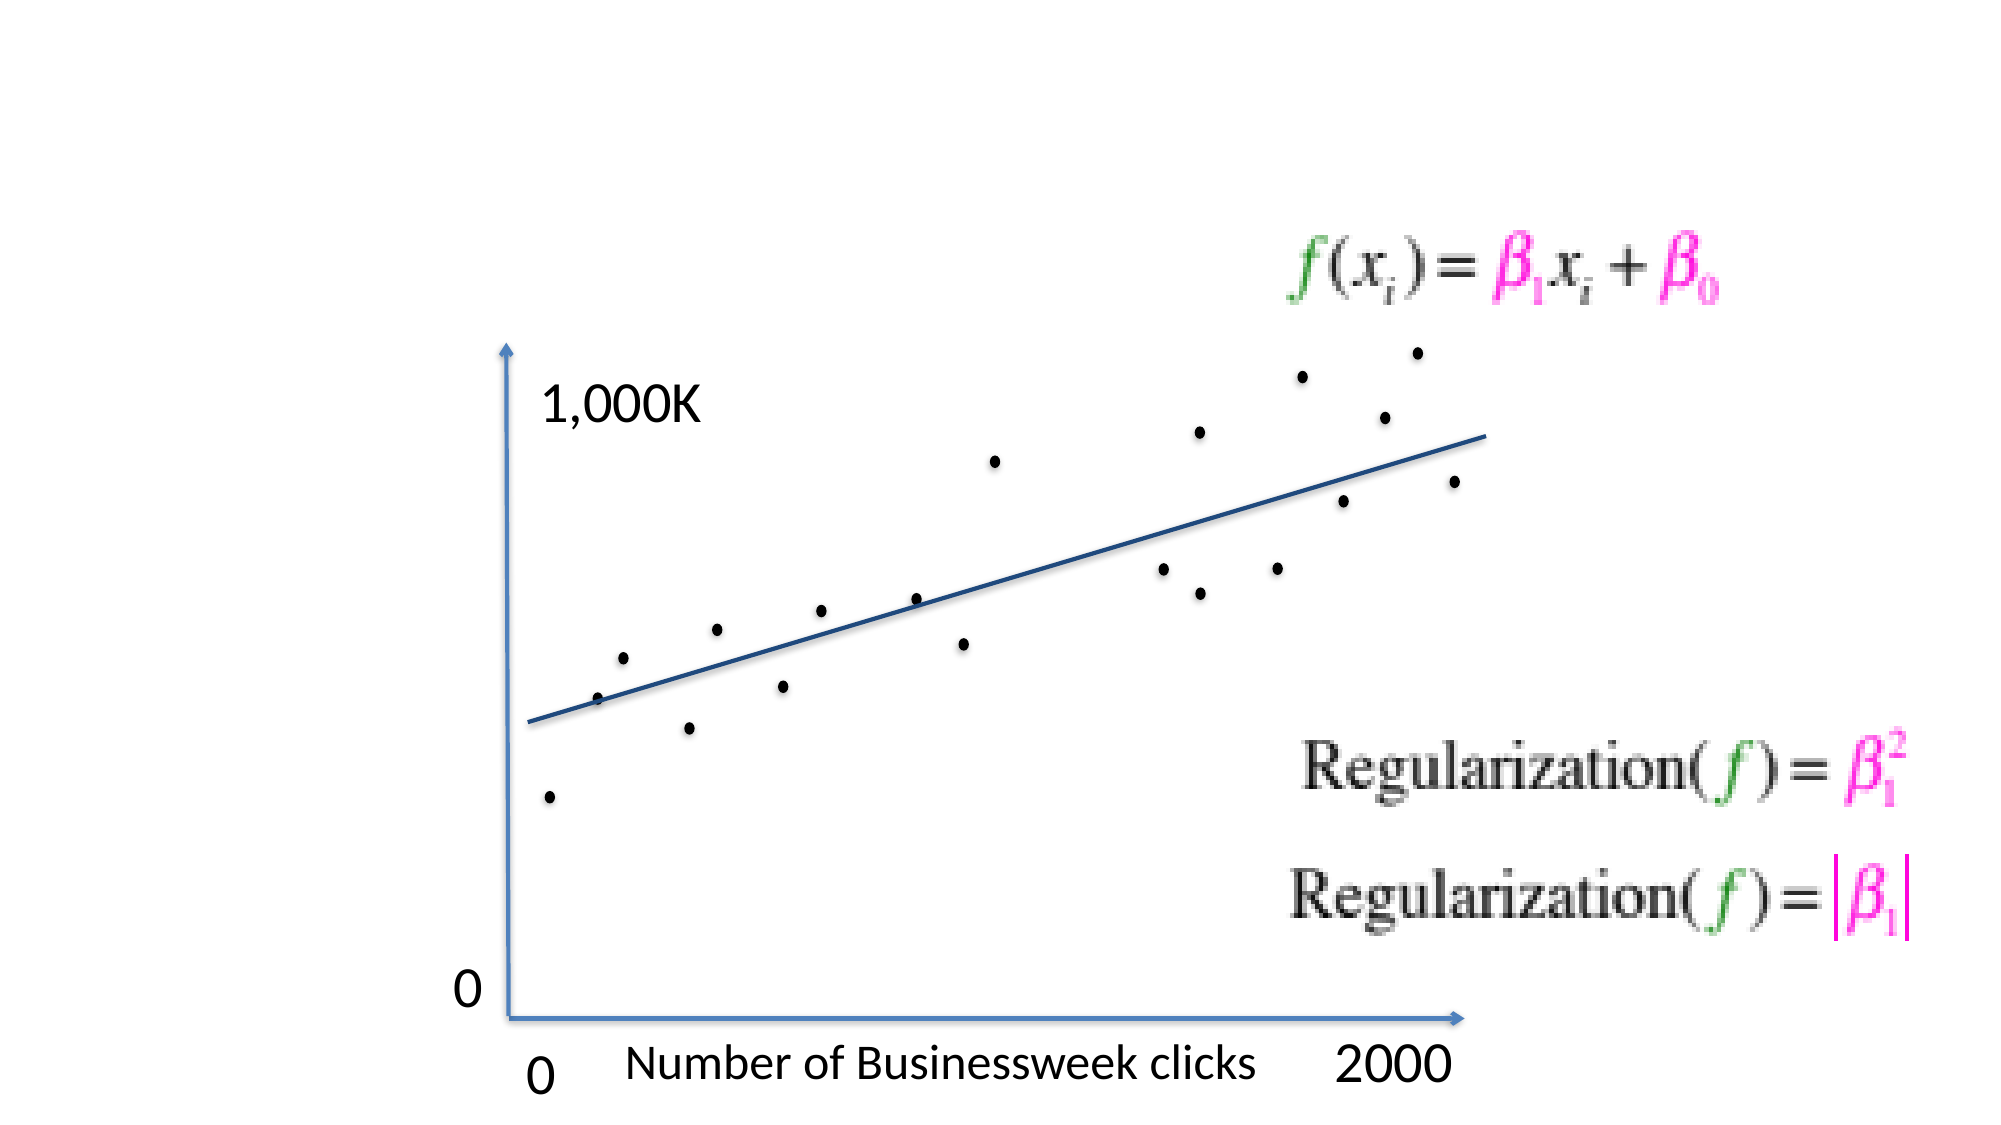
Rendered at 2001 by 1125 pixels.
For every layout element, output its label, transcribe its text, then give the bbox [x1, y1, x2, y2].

text_box [684, 732, 695, 736]
text_box 1,000K [524, 356, 718, 437]
text_box [1193, 425, 1206, 434]
text_box 2000 [1319, 1016, 1468, 1101]
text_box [1293, 713, 1915, 813]
text_box 0 [439, 941, 499, 1027]
text_box Number of Businessweek clicks [609, 1027, 1454, 1097]
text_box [1278, 221, 1724, 311]
text_box 0 [511, 1028, 571, 1114]
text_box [527, 435, 1487, 723]
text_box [1282, 840, 1949, 947]
text_box [543, 790, 556, 805]
text_box [1411, 346, 1424, 361]
text_box [1379, 410, 1392, 425]
text_box [1296, 370, 1309, 385]
